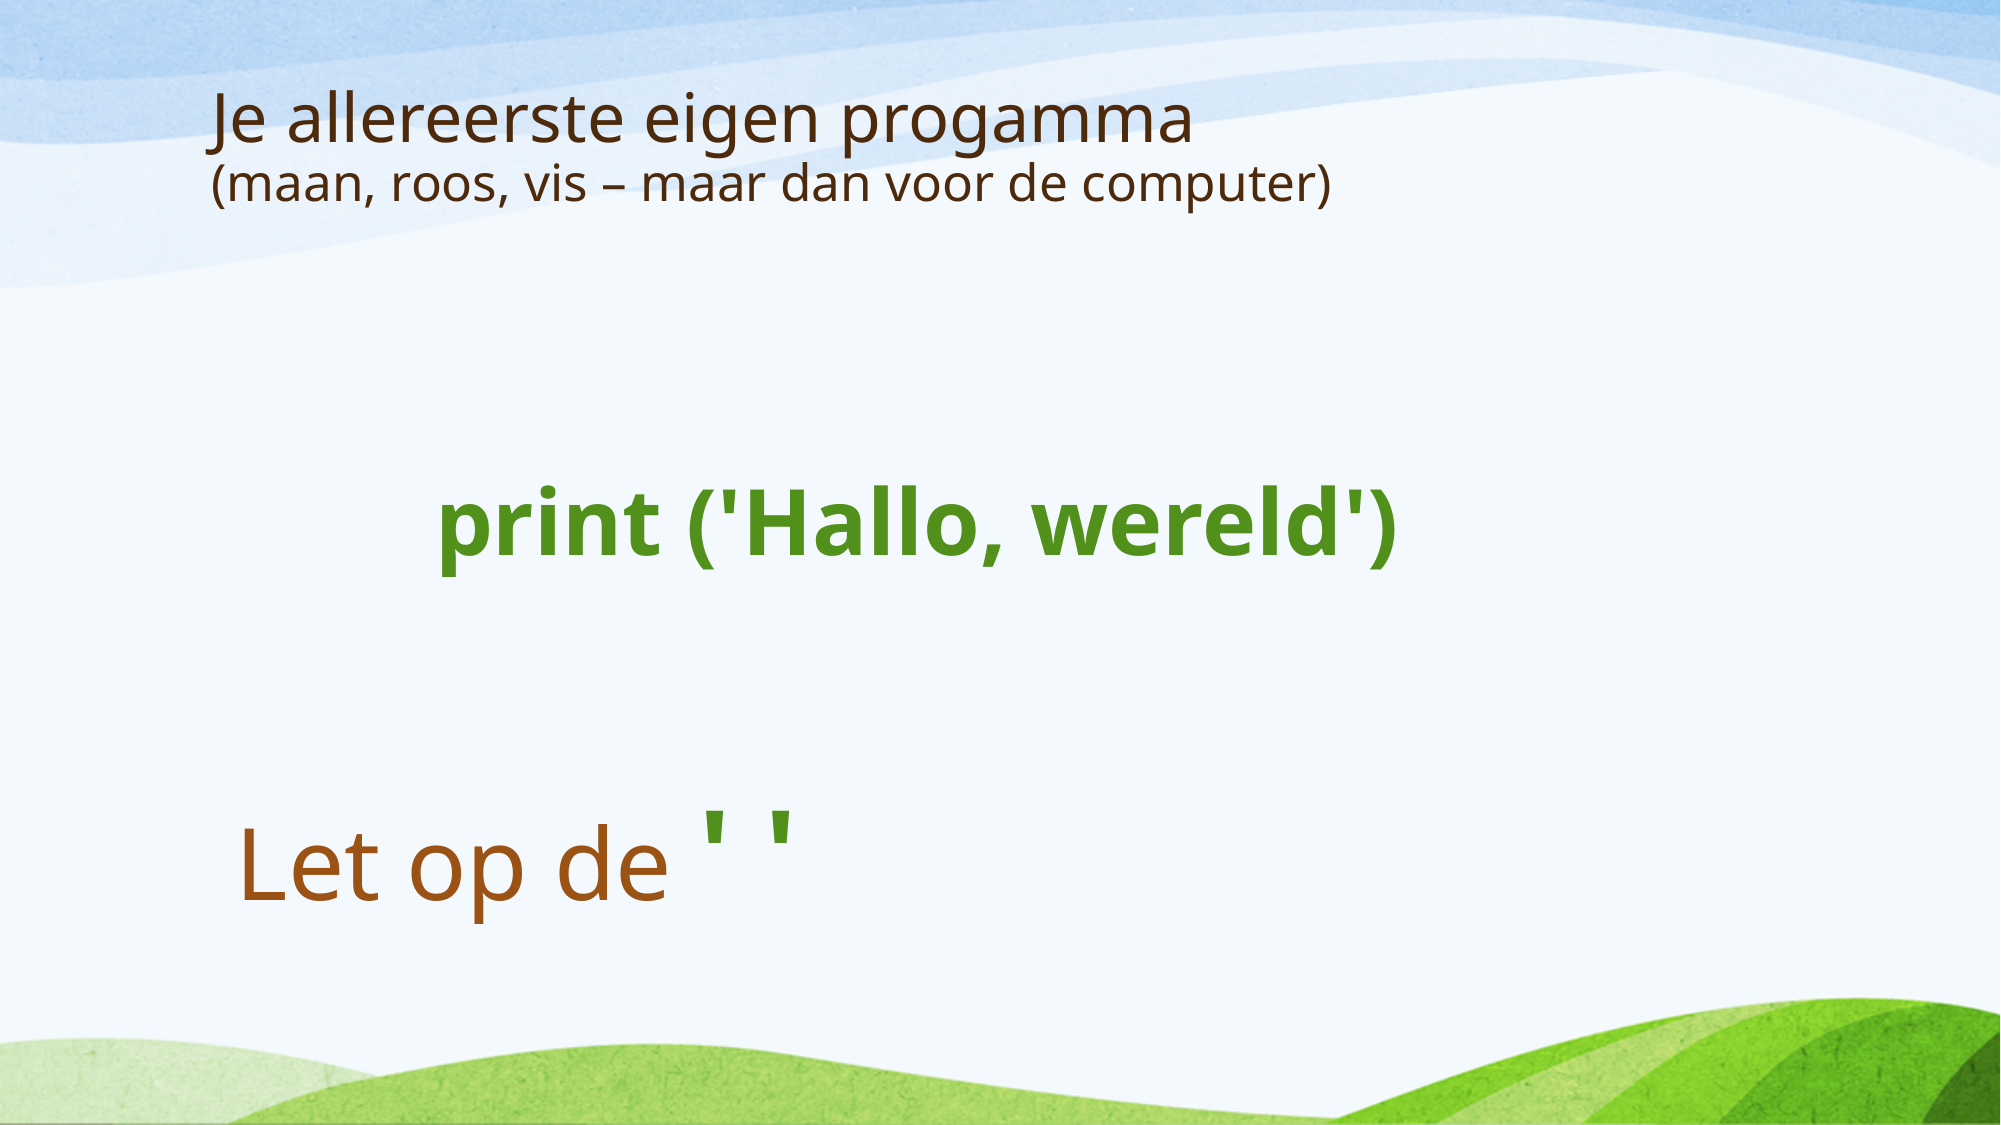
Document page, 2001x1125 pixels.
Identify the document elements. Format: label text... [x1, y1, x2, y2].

text_box Let op de ' ' [221, 768, 813, 934]
list print ('Hallo, wereld') [270, 477, 1538, 636]
picture [0, 0, 2001, 1125]
title Je allereerste eigen progamma (maan, roos, vis – maar dan voor de computer) [196, 75, 1847, 220]
